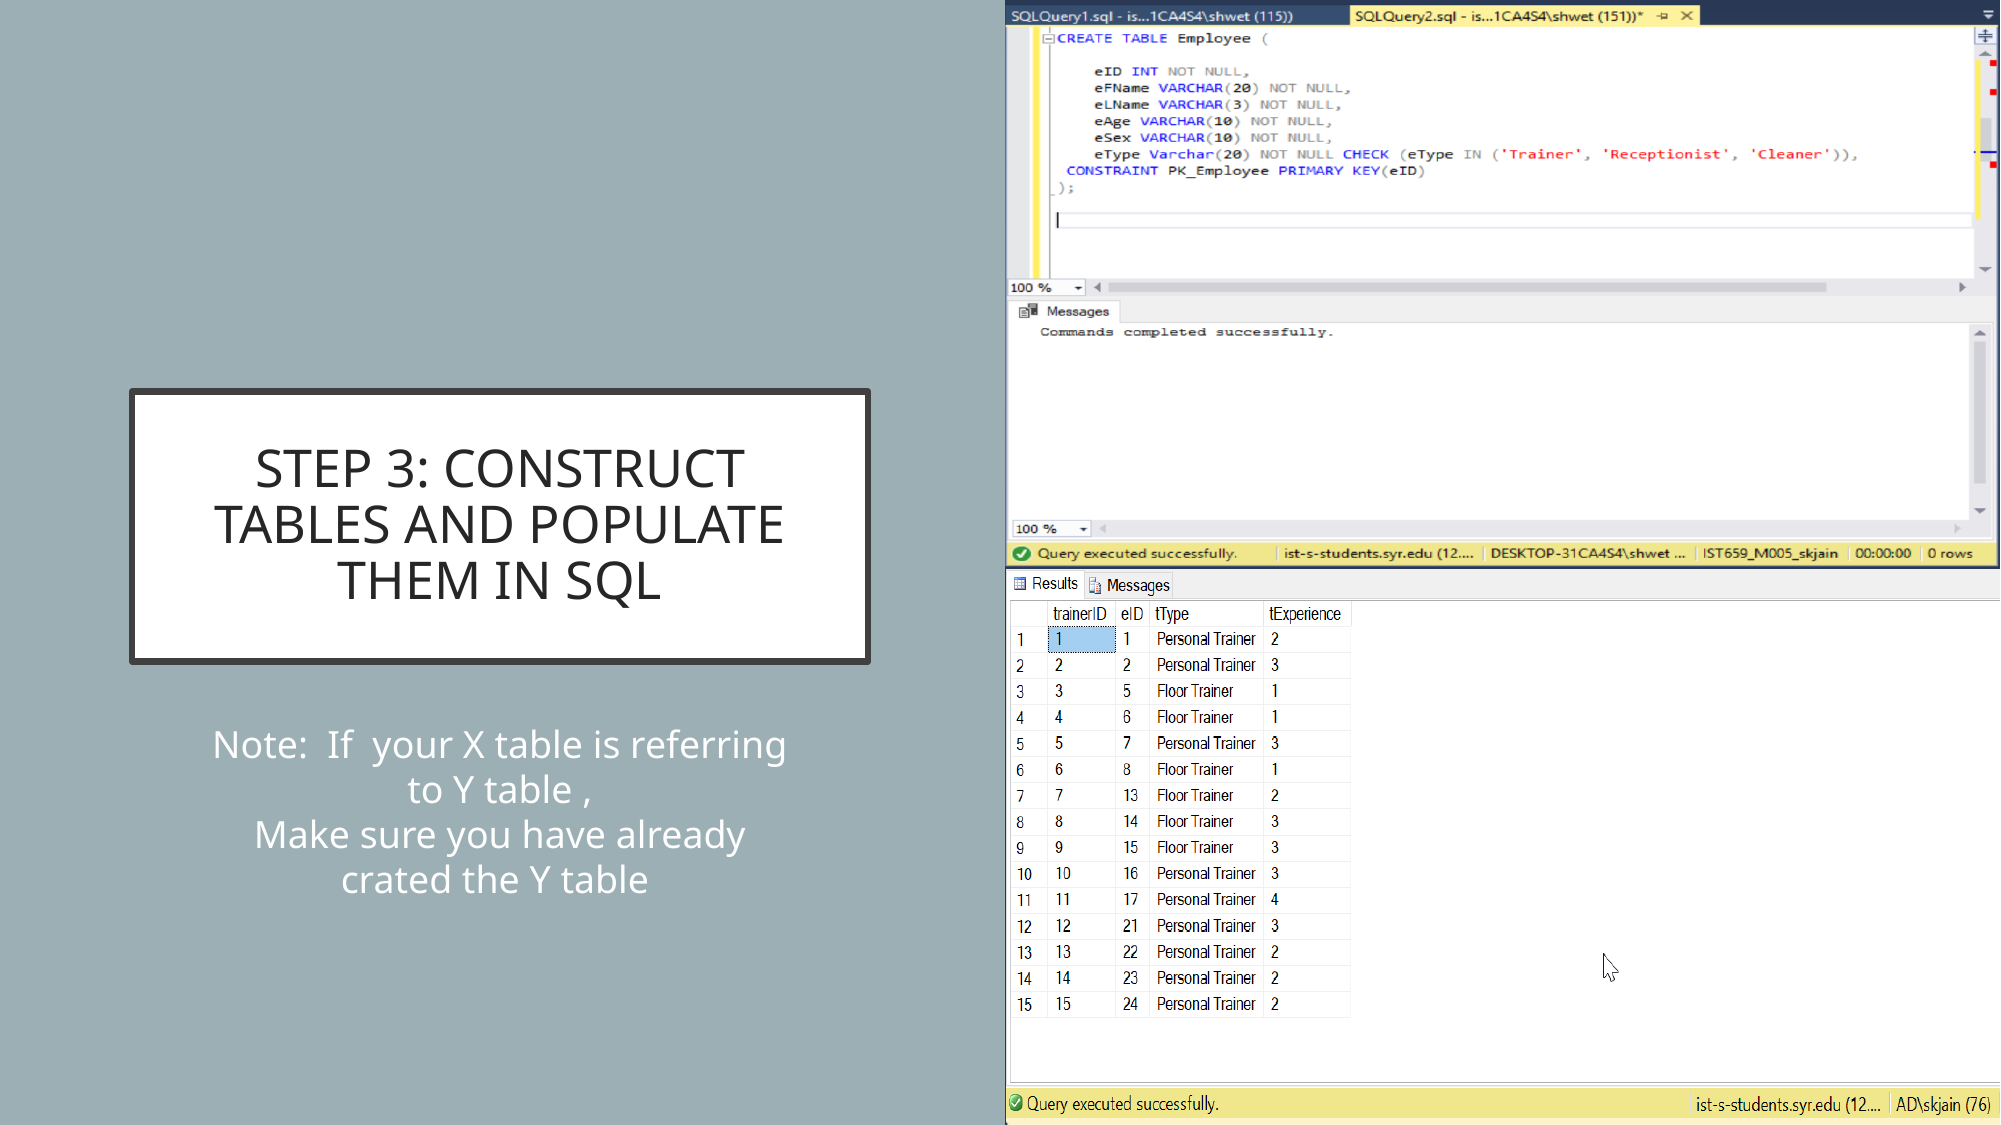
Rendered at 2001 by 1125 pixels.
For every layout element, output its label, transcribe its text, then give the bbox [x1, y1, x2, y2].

title STEP 3: CONSTRUCT TABLES AND POPULATE THEM IN SQL [129, 388, 871, 665]
subtitle Note: If your X table is referring to Y table , Make sure you have already crated the Y table [188, 713, 812, 918]
picture [1005, 0, 2000, 1125]
